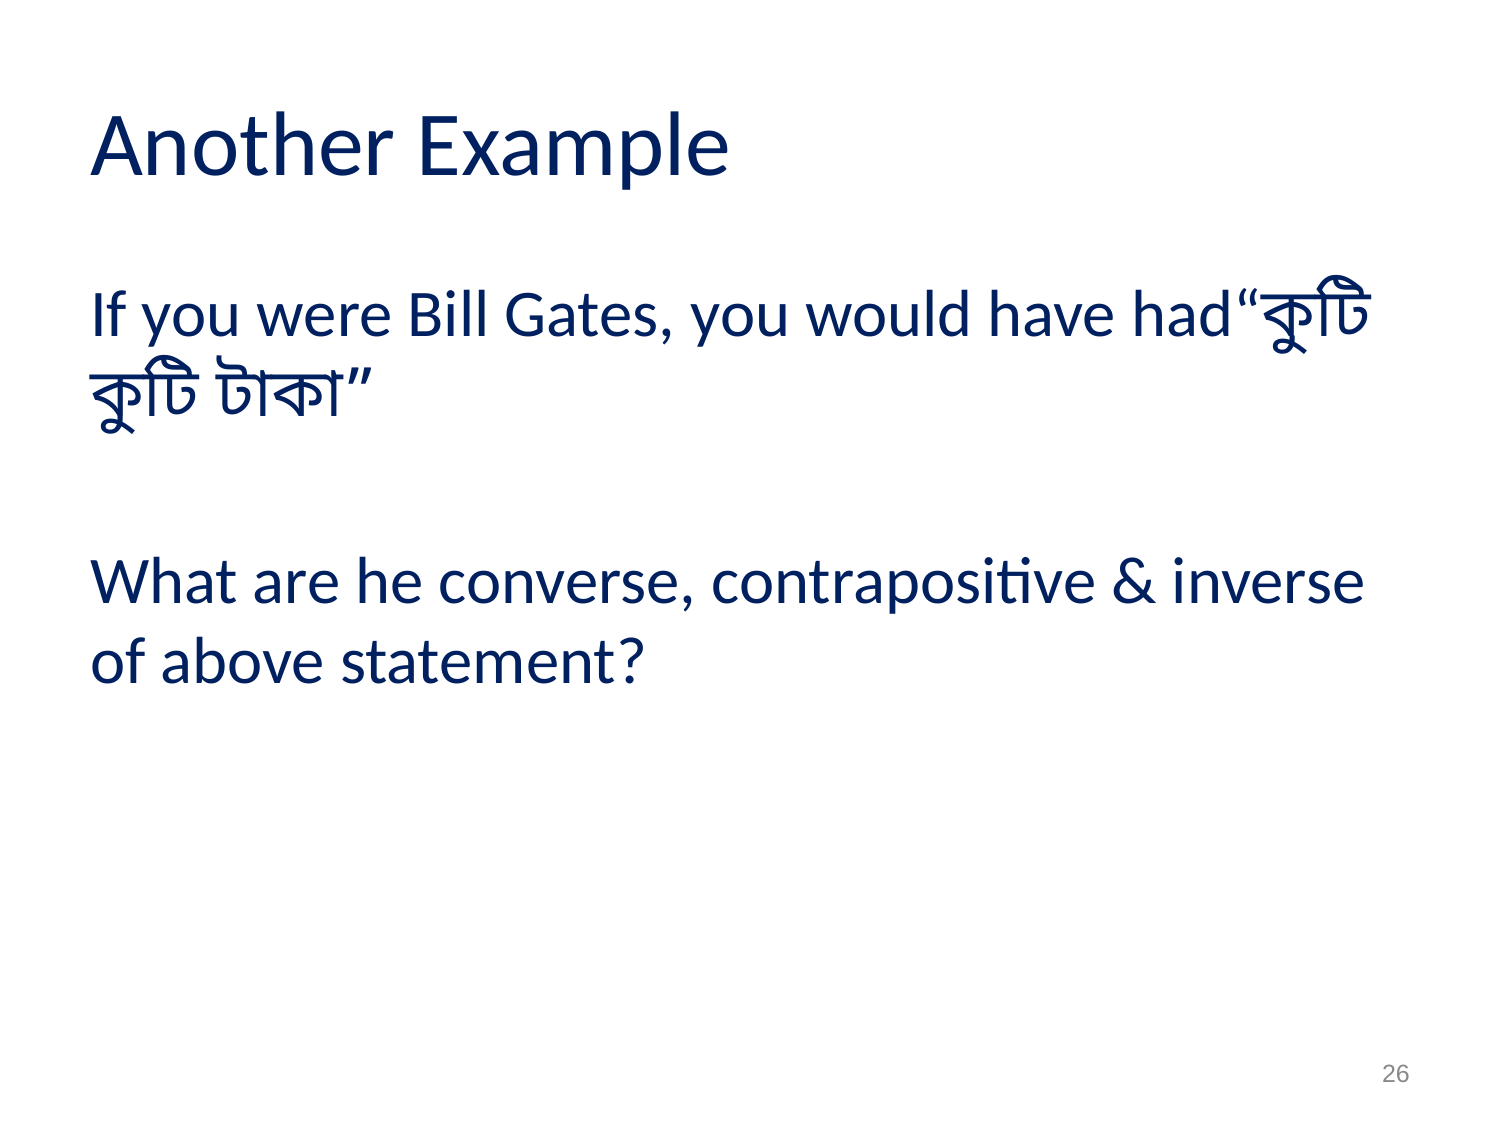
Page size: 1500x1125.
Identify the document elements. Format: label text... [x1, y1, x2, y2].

list If you were Bill Gates, you would have had“কুটি কুটি টাকা” What are he converse, contrapositive & inverse of above statement? [75, 262, 1425, 1005]
title Another Example [75, 45, 1425, 233]
slide_number 26 [1074, 1042, 1425, 1103]
